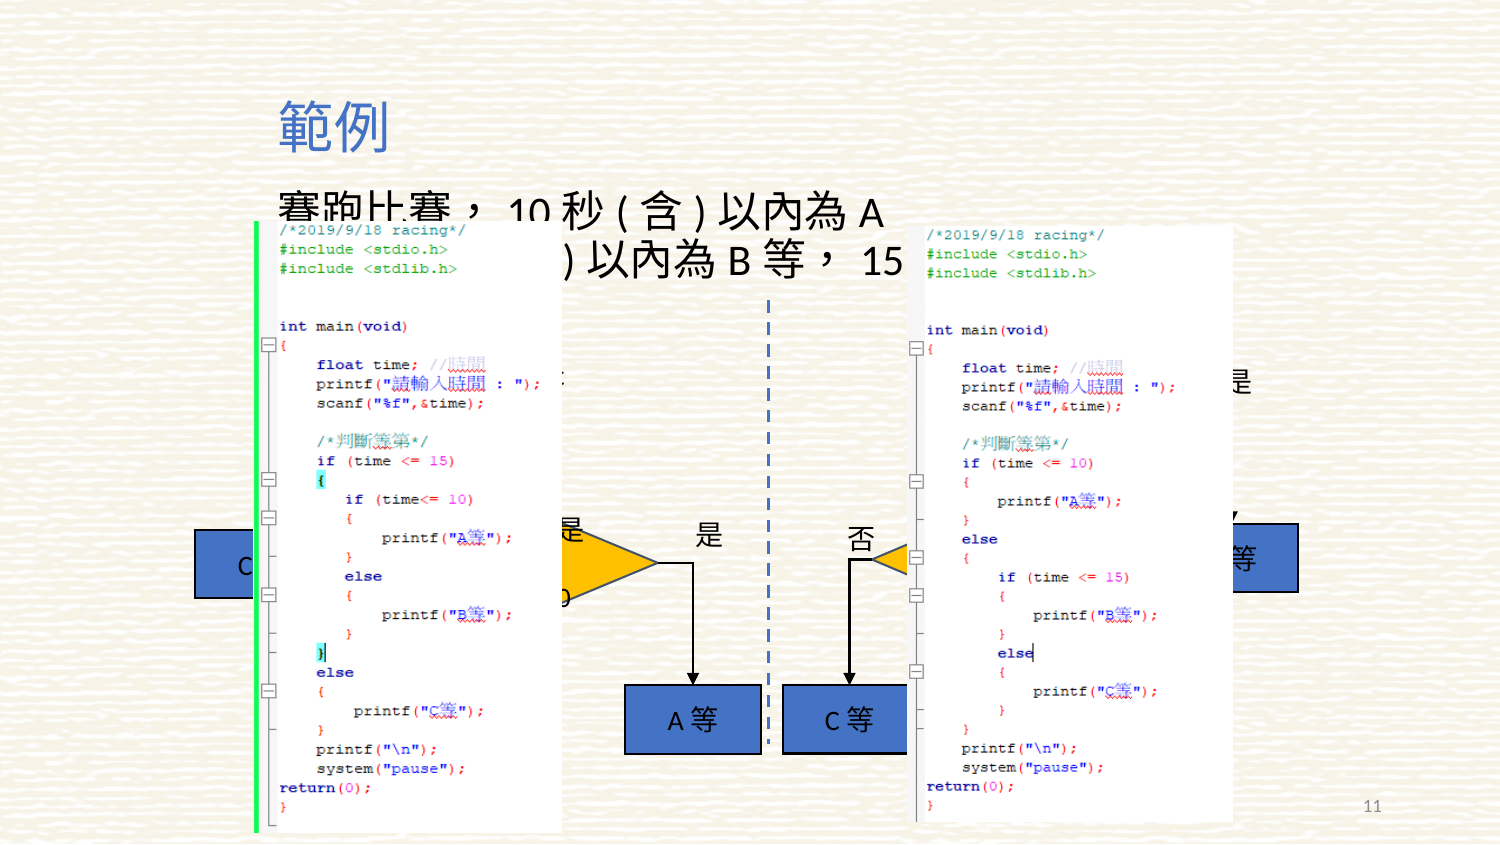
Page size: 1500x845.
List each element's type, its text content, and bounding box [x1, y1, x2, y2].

list 賽跑比賽，10秒(含)以內為A等，15秒(含)以內為B等，15秒以上為C等。 [262, 182, 1044, 844]
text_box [562, 282, 761, 756]
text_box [783, 292, 907, 754]
slide_number 11 [1059, 782, 1397, 828]
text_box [195, 282, 253, 756]
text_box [1233, 292, 1299, 754]
picture [253, 221, 562, 833]
text_box 範例 [263, 85, 406, 168]
picture [907, 226, 1233, 822]
